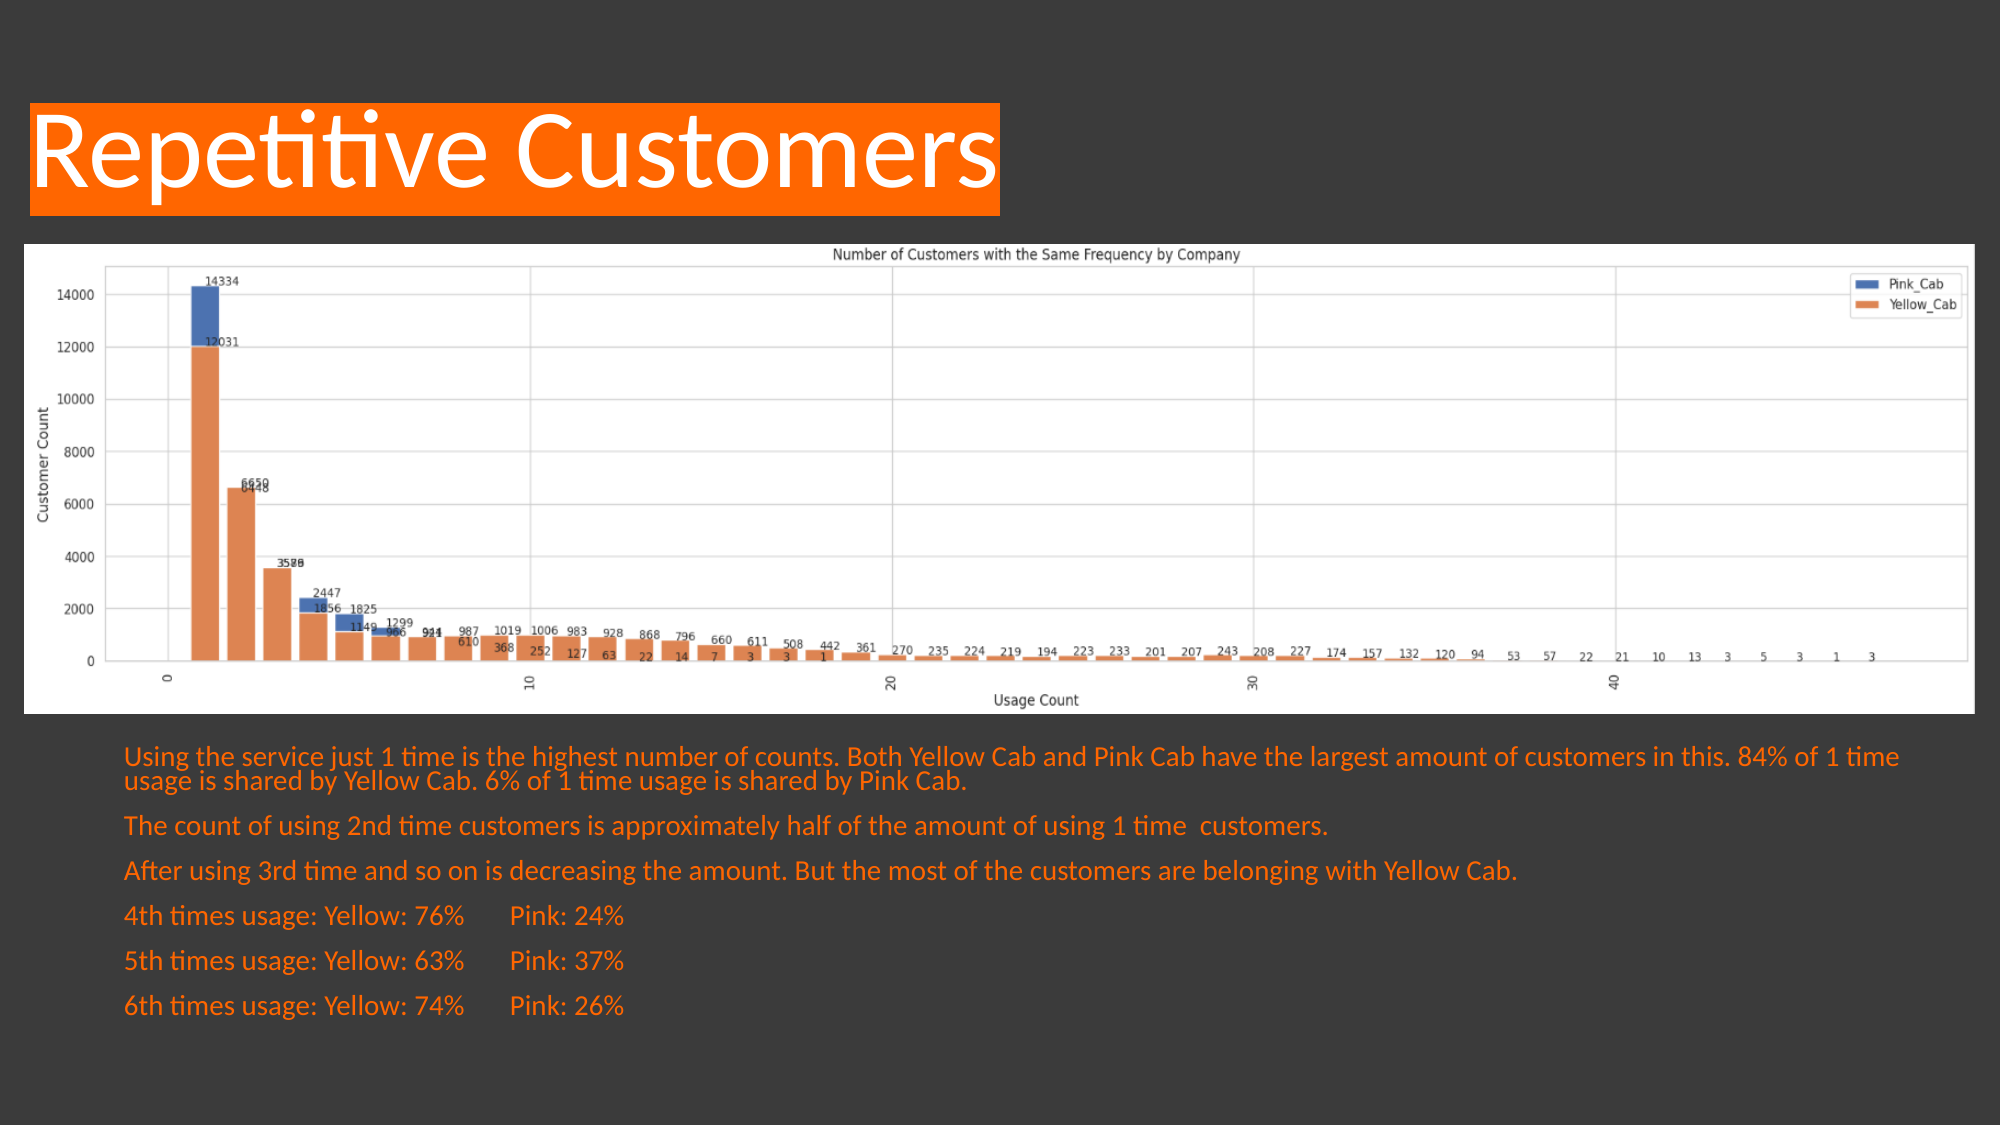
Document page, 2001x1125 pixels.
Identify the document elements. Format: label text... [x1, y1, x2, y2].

subtitle Using the service just 1 time is the highest number of counts. Both Yellow Cab and Pink Cab have the largest amount of customers in this. 84% of 1 time usage is shared by Yellow Cab. 6% of 1 time usage is shared by Pink Cab. The count of using 2nd time customers is approximately half of the amount of using 1 time customers. After using 3rd time and so on is decreasing the amount. But the most of the customers are belonging with Yellow Cab. 4th times usage: Yellow: 76% Pink: 24% 5th times usage: Yellow: 63% Pink: 37% 6th times usage: Yellow: 74% Pink: 26% [109, 739, 1978, 1106]
picture [24, 244, 1976, 715]
title Repetitive Customers [14, 0, 1515, 220]
